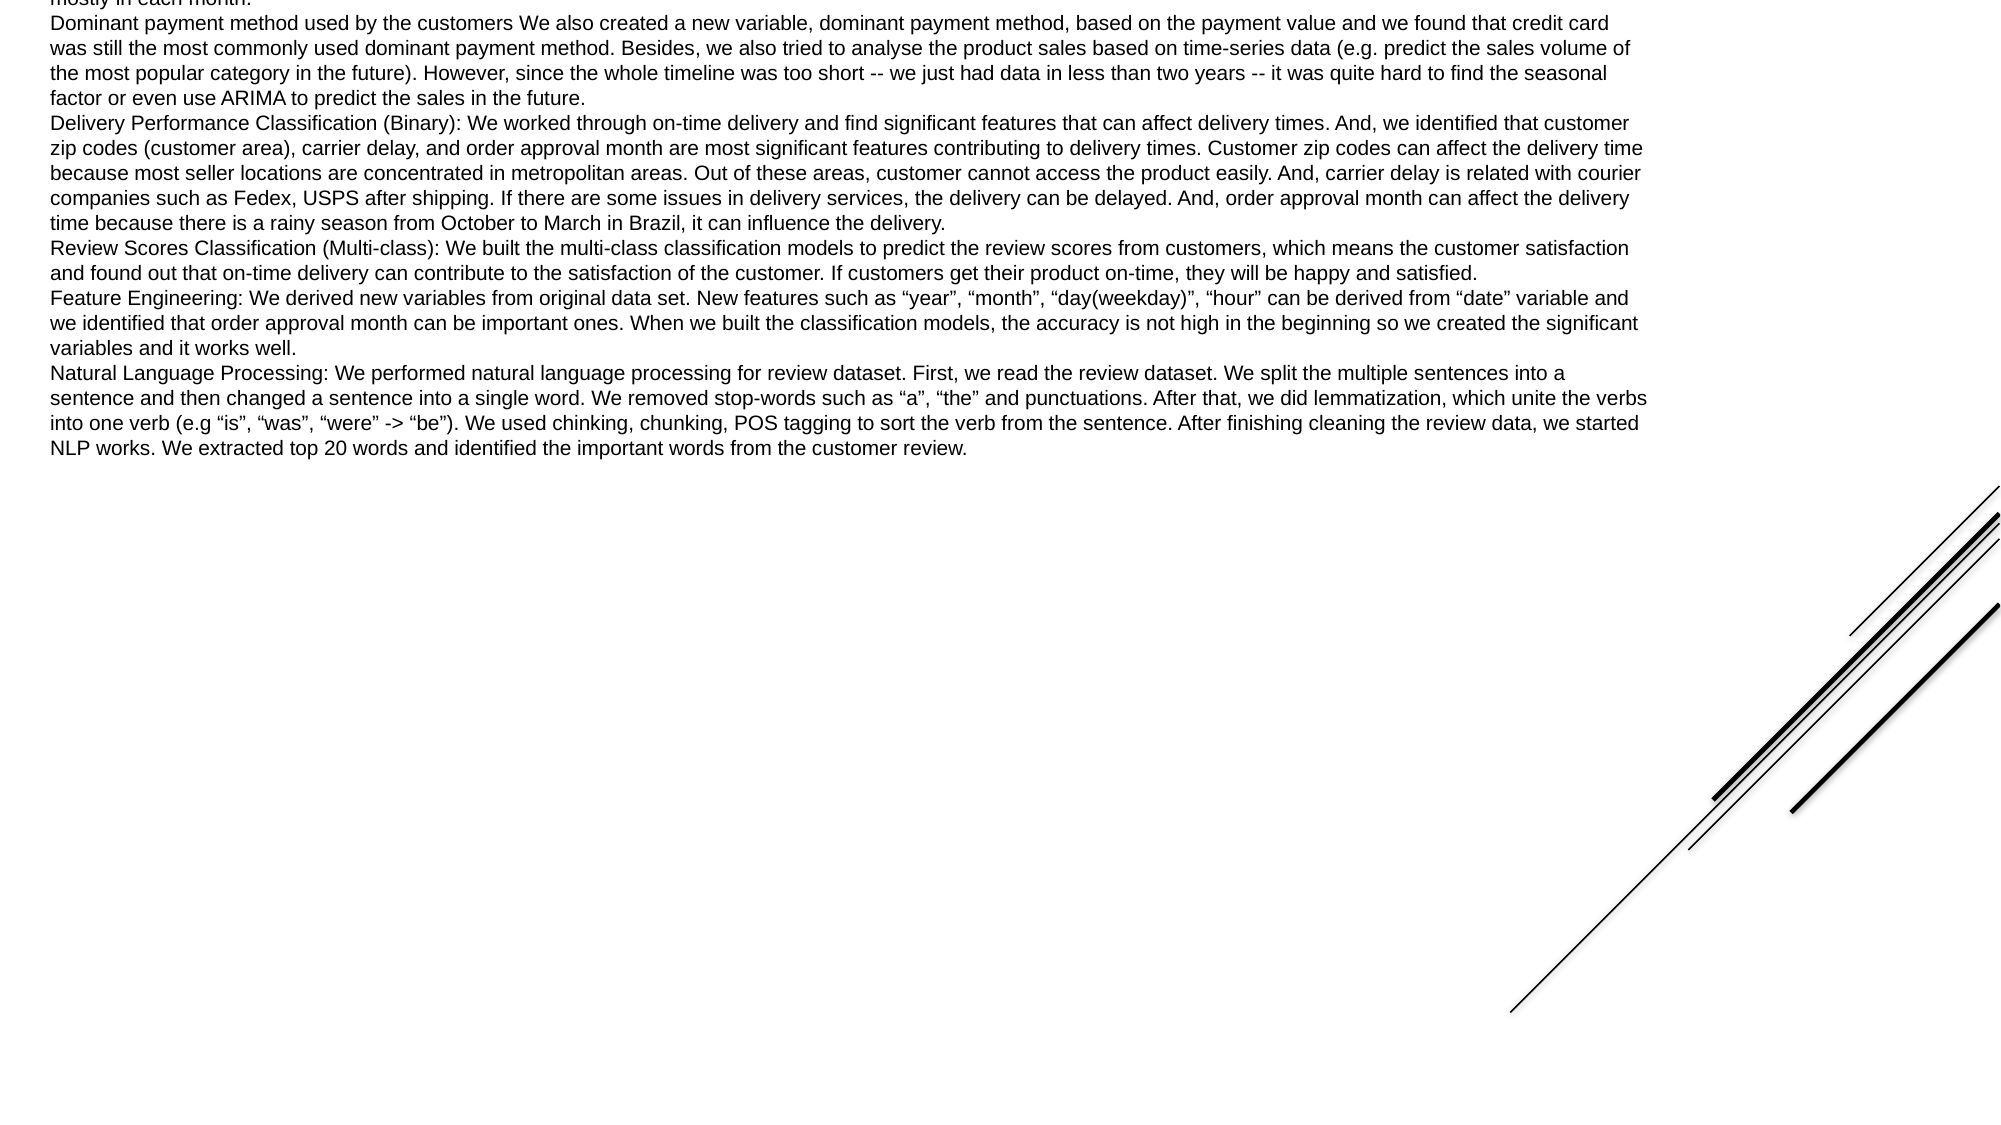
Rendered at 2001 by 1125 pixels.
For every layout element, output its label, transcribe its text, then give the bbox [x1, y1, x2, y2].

text_box Tasks: Some of the information or analysis that we extracted from this dataset include: Clustering: We performed several Clustering on the location of the customers based on various features such as Revenue earned, Freight Ratio and Carrier Delays. Revenue: We noticed that majority of the revenue came from the metropolitan developed areas of Brazil (such as Rio, São Paulo) and there was an equitable distribution in the North & North-eastern areas. We analysed that there is very good possible market in these areas as the population density in these regions and the economic conditions of these regions were developing at a very fast pace. Freight Ratio: Here , we noticed two interesting observations. First, maximum percent of Freight ratios were seen in northern areas, this was because the sellers are mostly located in southern areas and they charge more for the delivery to the Northern customers. Second, the higher ratio in the metro areas were seen to be because of the expedited shipments, which was observed as the products were delivered to the customer much earlier as compared to the expected delivery date. Carrier Delays: We observed a major hits of delays because of carriers in the developed metropolitan regions with better infrastructure. These issues need to be addressed by the 3PL companies because the on-time delivery plays an important role in customer satisfaction (as seen from NLP & Classification analysis). Sales Analysis: We analysed the performance of Olist platform from both customer side and seller side using Map-Reduce and tried to give some suggestions to the platform. In this part, we analysed: The trend of the total sales volume in each month The total sales volume in each month kept increasing before Oct, 2017 while started to stagnate after that. The number of the seller in each month The number of the seller kept increasing from 2016 to 2018. New product categories put on the platform in each month There was a boost in 2016, and then the increasing went stable. The most popular product categories in each year The results show that the most popular product categories were Health & Beauty, Bed Bath Table, Computers Accessories, etc. Frequent items bought together Because of data safety, although we found the frequent items, we just analysed the product id and their categories but could not analyse their product names. The tendency of the payment method We analysed both payment count (because people sometimes pay by instalments) and payment value show that credit card was used mostly in each month. Dominant payment method used by the customers We also created a new variable, dominant payment method, based on the payment value and we found that credit card was still the most commonly used dominant payment method. Besides, we also tried to analyse the product sales based on time-series data (e.g. predict the sales volume of the most popular category in the future). However, since the whole timeline was too short -- we just had data in less than two years -- it was quite hard to find the seasonal factor or even use ARIMA to predict the sales in the future. Delivery Performance Classification (Binary): We worked through on-time delivery and find significant features that can affect delivery times. And, we identified that customer zip codes (customer area), carrier delay, and order approval month are most significant features contributing to delivery times. Customer zip codes can affect the delivery time because most seller locations are concentrated in metropolitan areas. Out of these areas, customer cannot access the product easily. And, carrier delay is related with courier companies such as Fedex, USPS after shipping. If there are some issues in delivery services, the delivery can be delayed. And, order approval month can affect the delivery time because there is a rainy season from October to March in Brazil, it can influence the delivery. Review Scores Classification (Multi-class): We built the multi-class classification models to predict the review scores from customers, which means the customer satisfaction and found out that on-time delivery can contribute to the satisfaction of the customer. If customers get their product on-time, they will be happy and satisfied. Feature Engineering: We derived new variables from original data set. New features such as “year”, “month”, “day(weekday)”, “hour” can be derived from “date” variable and we identified that order approval month can be important ones. When we built the classification models, the accuracy is not high in the beginning so we created the significant variables and it works well. Natural Language Processing: We performed natural language processing for review dataset. First, we read the review dataset. We split the multiple sentences into a sentence and then changed a sentence into a single word. We removed stop-words such as “a”, “the” and punctuations. After that, we did lemmatization, which unite the verbs into one verb (e.g “is”, “was”, “were” -> “be”). We used chinking, chunking, POS tagging to sort the verb from the sentence. After finishing cleaning the review data, we started NLP works. We extracted top 20 words and identified the important words from the customer review. [35, 0, 1666, 1125]
